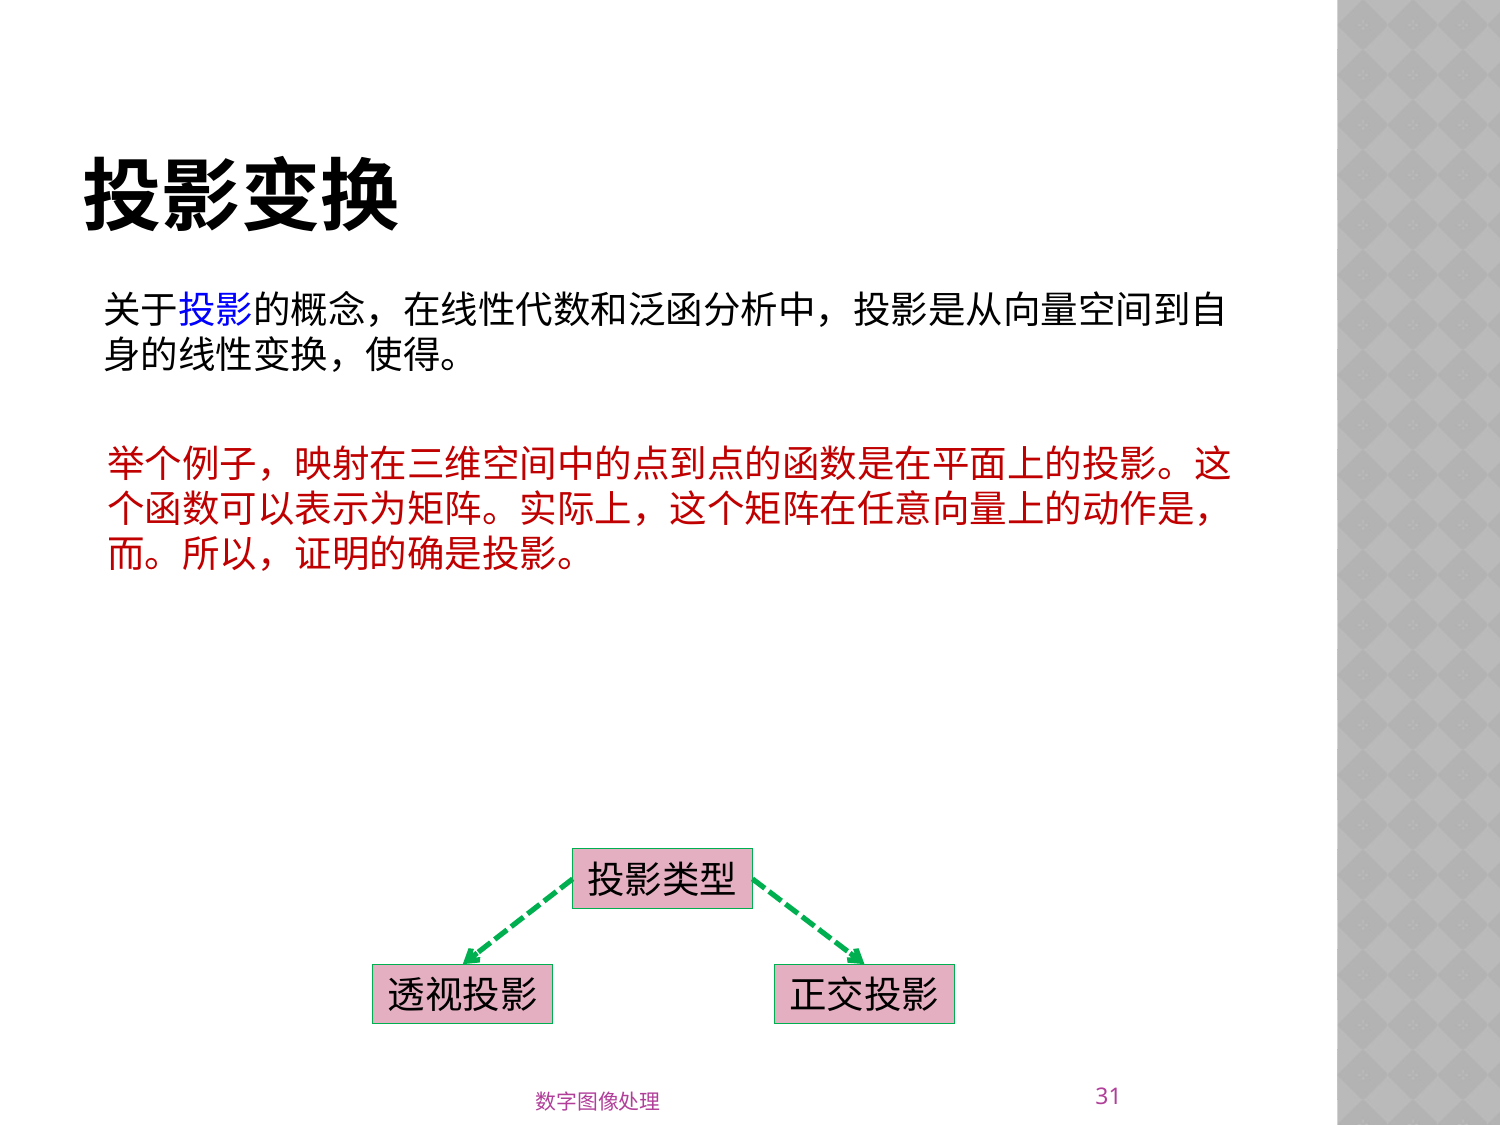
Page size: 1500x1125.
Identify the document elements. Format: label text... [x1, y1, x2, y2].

footer 数字图像处理 [75, 1075, 675, 1114]
text_box 透视投影 [372, 964, 553, 1024]
slide_number 31 [1025, 1075, 1122, 1113]
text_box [752, 878, 865, 965]
text_box 投影类型 [572, 848, 753, 909]
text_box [462, 878, 573, 965]
text_box 正交投影 [774, 964, 955, 1024]
title 投影变换 [75, 52, 1263, 240]
